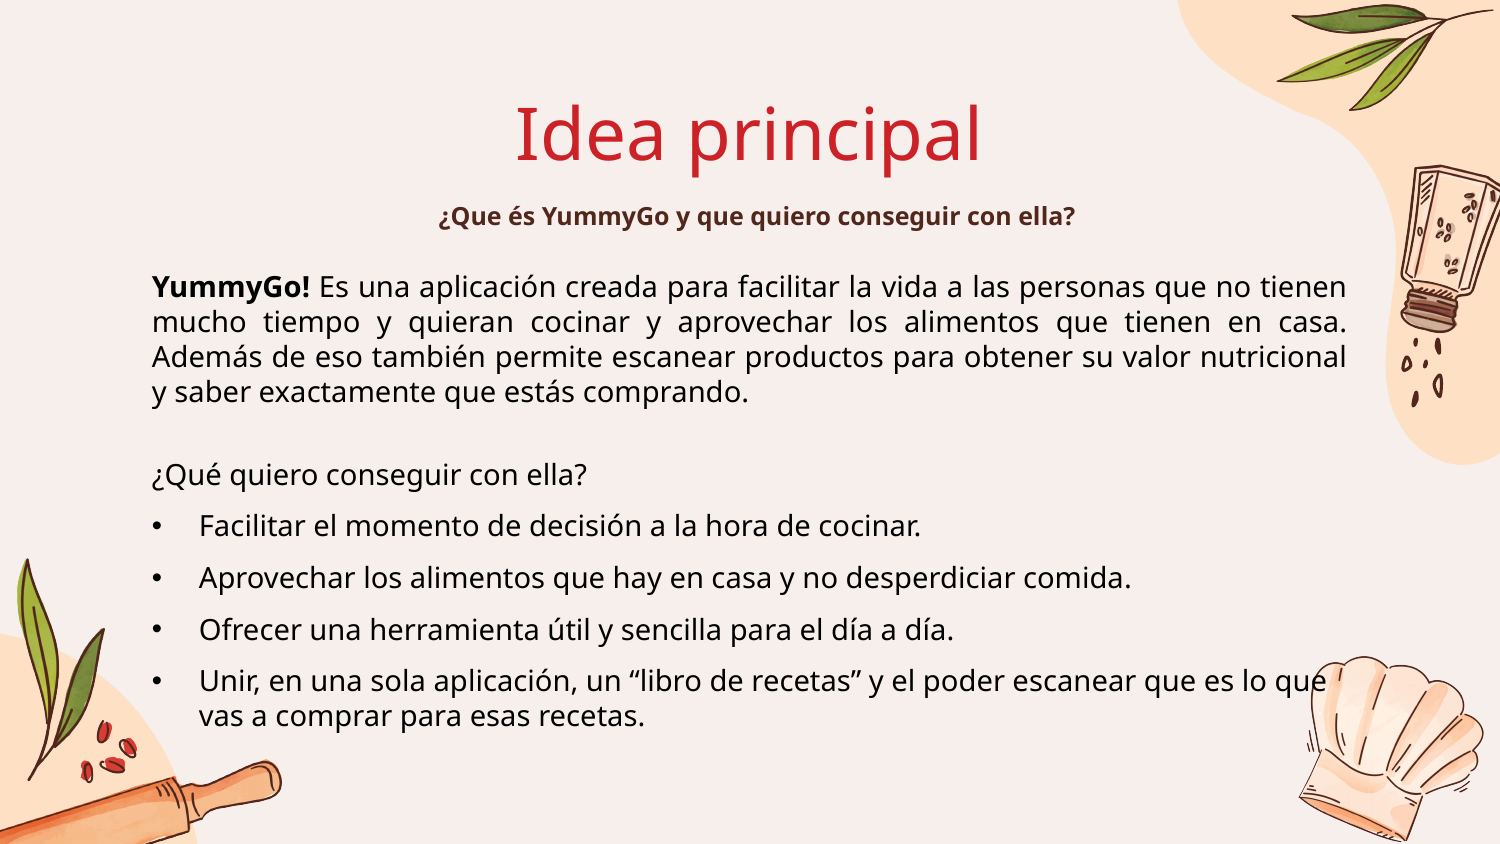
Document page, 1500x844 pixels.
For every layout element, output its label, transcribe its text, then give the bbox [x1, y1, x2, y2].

picture [1363, 140, 1500, 347]
picture [1278, 0, 1493, 138]
picture [1259, 636, 1500, 844]
picture [0, 558, 290, 844]
text_box ¿Que és YummyGo y que quiero conseguir con ella? [118, 185, 1382, 265]
text_box YummyGo! Es una aplicación creada para facilitar la vida a las personas que no tienen mucho tiempo y quieran cocinar y aprovechar los alimentos que tienen en casa. Además de eso también permite escanear productos para obtener su valor nutricional y saber exactamente que estás comprando. ¿Qué quiero conseguir con ella? Facilitar el momento de decisión a la hora de cocinar. Aprovechar los alimentos que hay en casa y no desperdiciar comida. Ofrecer una herramienta útil y sencilla para el día a día. Unir, en una sola aplicación, un “libro de recetas” y el poder escanear que es lo que vas a comprar para esas recetas. [137, 261, 1363, 740]
text_box [1413, 392, 1418, 406]
title Idea principal [118, 72, 1382, 167]
text_box [1434, 374, 1442, 397]
text_box [1436, 339, 1440, 354]
text_box [1402, 356, 1411, 371]
